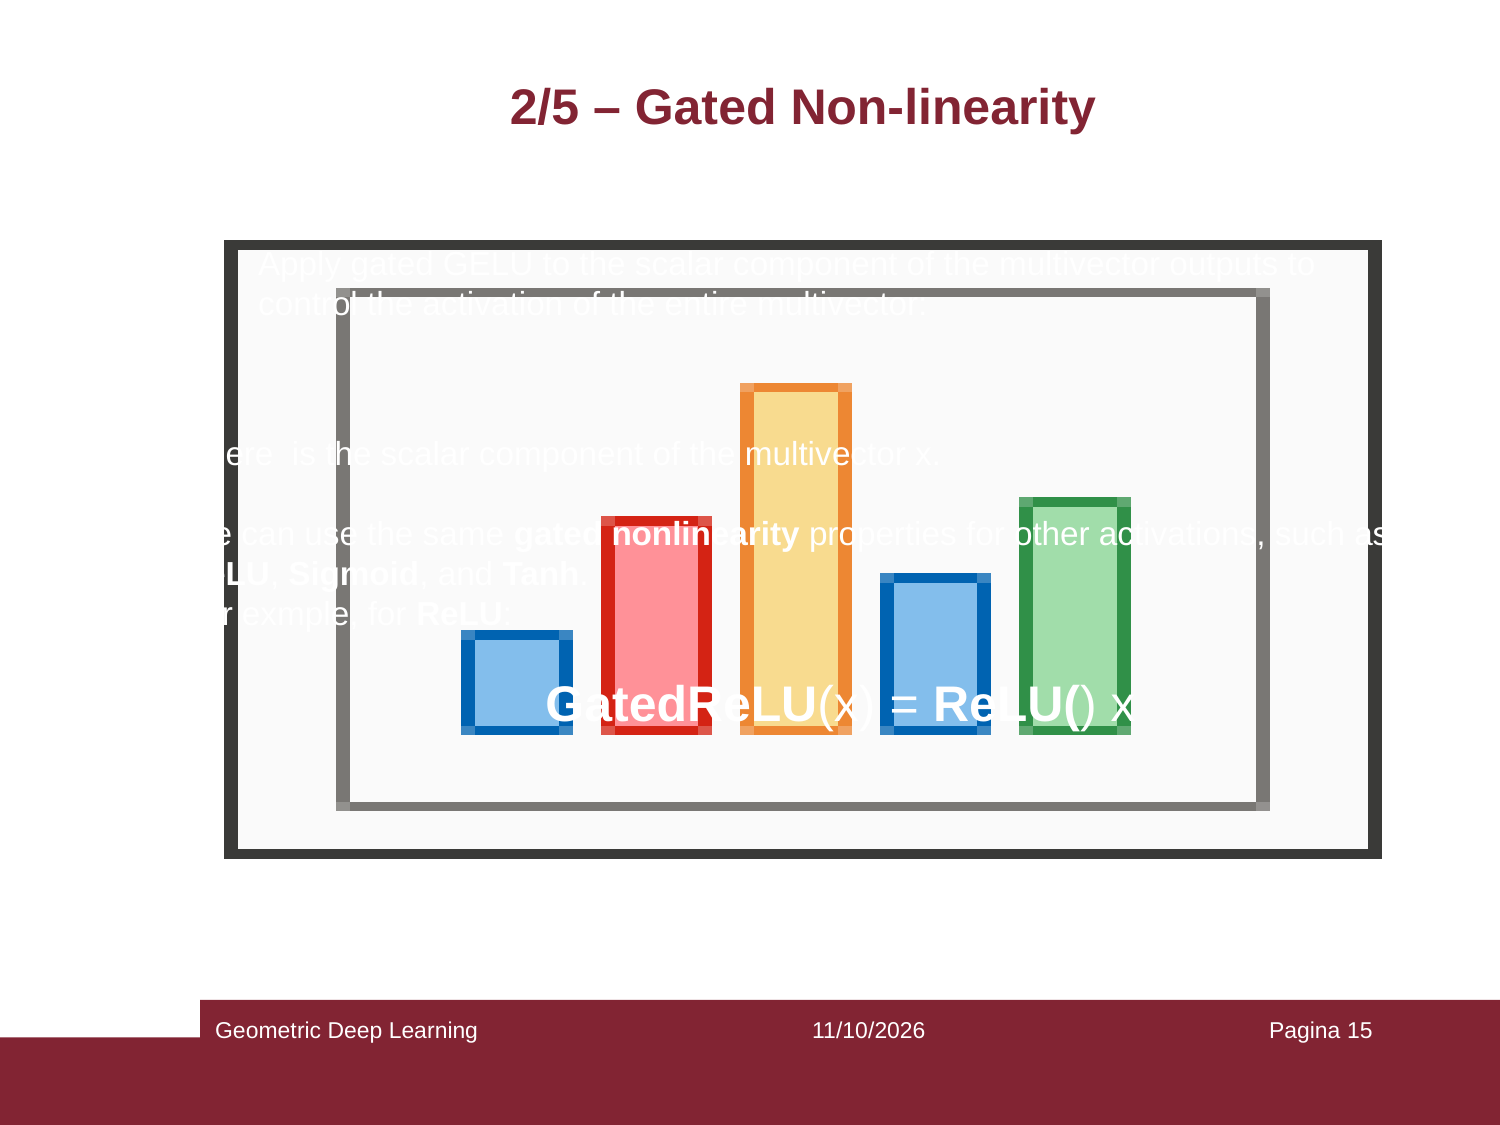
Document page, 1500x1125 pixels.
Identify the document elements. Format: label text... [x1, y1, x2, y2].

footer Geometric Deep Learning [200, 1008, 675, 1084]
title 2/5 – Gated Non-linearity [183, 67, 1424, 150]
slide_number Pagina 15 [1074, 1008, 1388, 1084]
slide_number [712, 1008, 1025, 1084]
